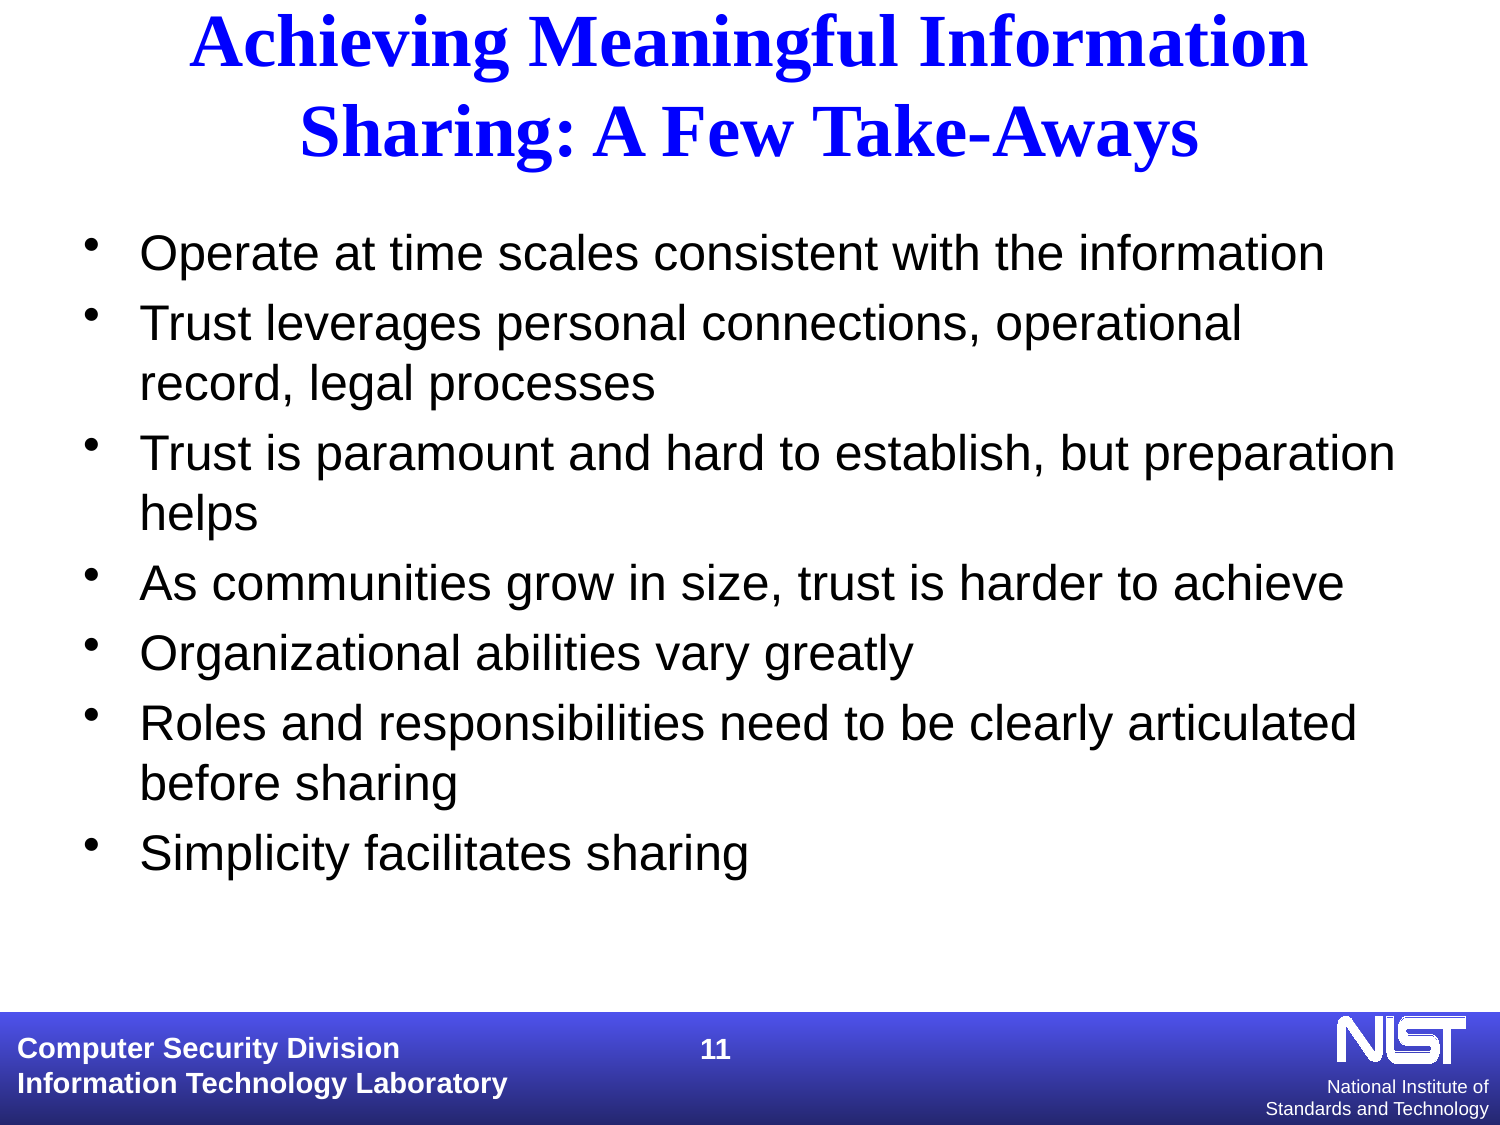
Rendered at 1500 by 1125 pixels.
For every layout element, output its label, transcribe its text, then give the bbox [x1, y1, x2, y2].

slide_number 11 [540, 1022, 747, 1101]
list Operate at time scales consistent with the information Trust leverages personal connections, operational record, legal processes Trust is paramount and hard to establish, but preparation helps As communities grow in size, trust is harder to achieve Organizational abilities vary greatly Roles and responsibilities need to be clearly articulated before sharing Simplicity facilitates sharing [67, 212, 1419, 1010]
title Achieving Meaningful Information Sharing: A Few Take-Aways [74, 0, 1426, 164]
